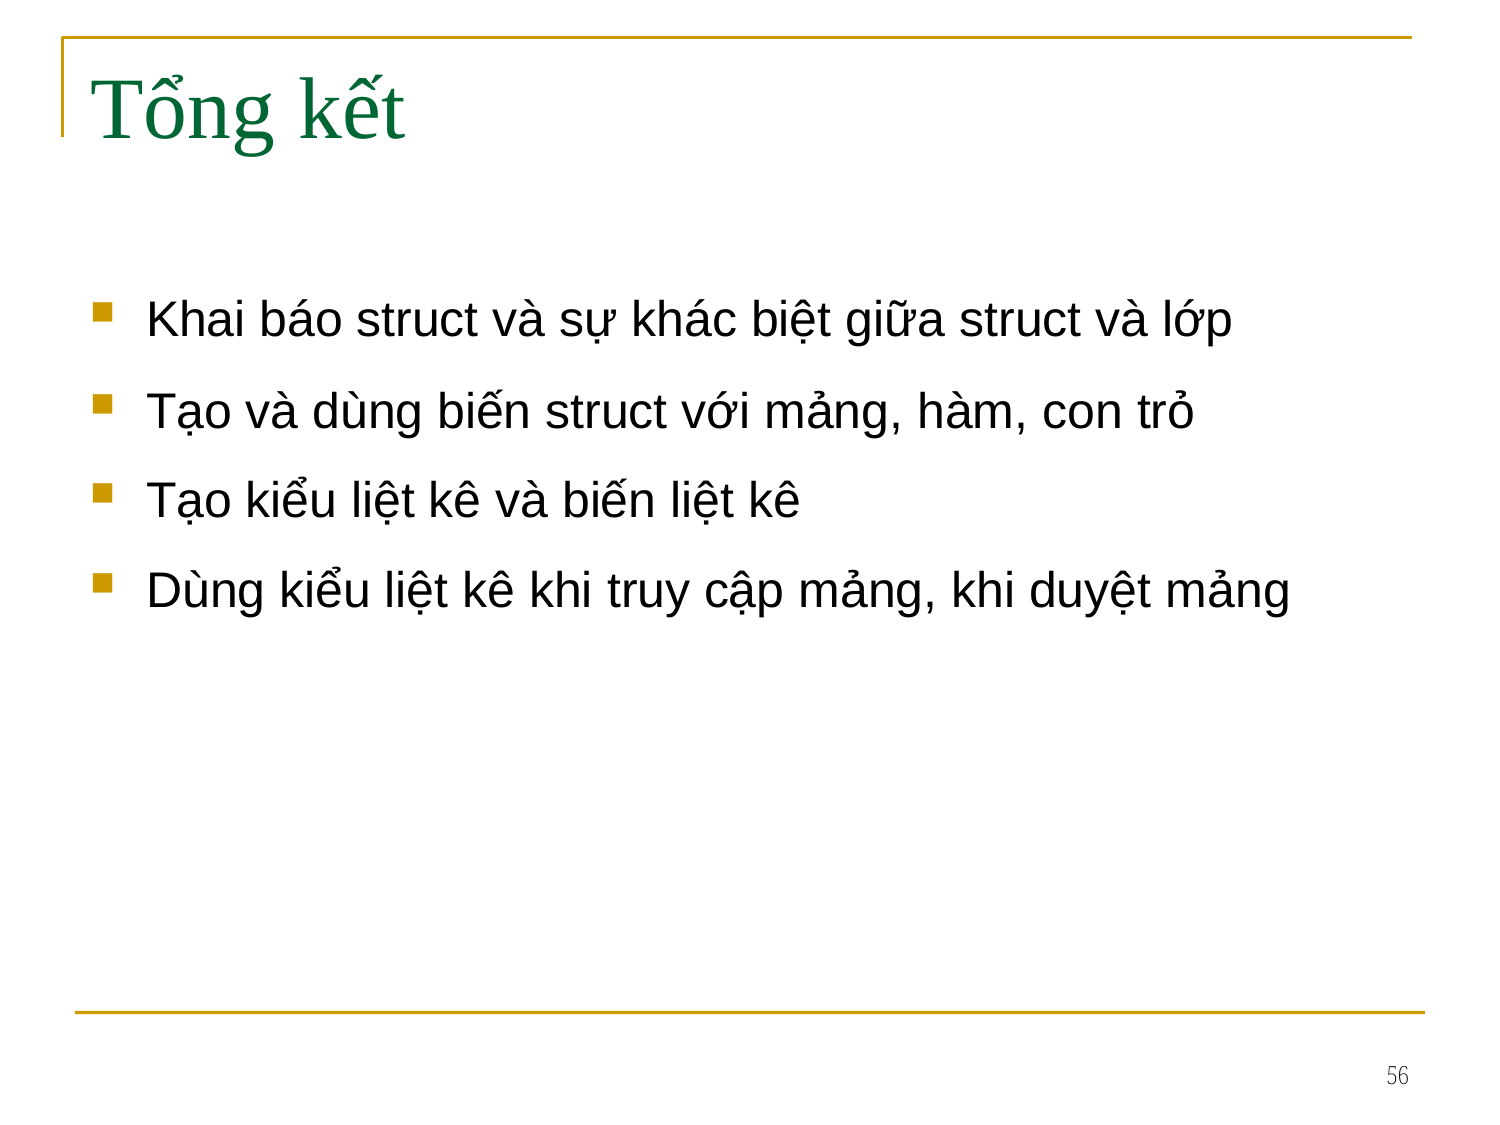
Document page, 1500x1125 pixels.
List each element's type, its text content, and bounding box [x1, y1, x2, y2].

text_box Khai báo struct và sự khác biệt giữa struct và lớp Tạo và dùng biến struct với mảng, hàm, con trỏ Tạo kiểu liệt kê và biến liệt kê Dùng kiểu liệt kê khi truy cập mảng, khi duyệt mảng [87, 252, 1294, 618]
title Tổng kết [87, 48, 406, 239]
text_box 56 [1384, 1057, 1412, 1090]
